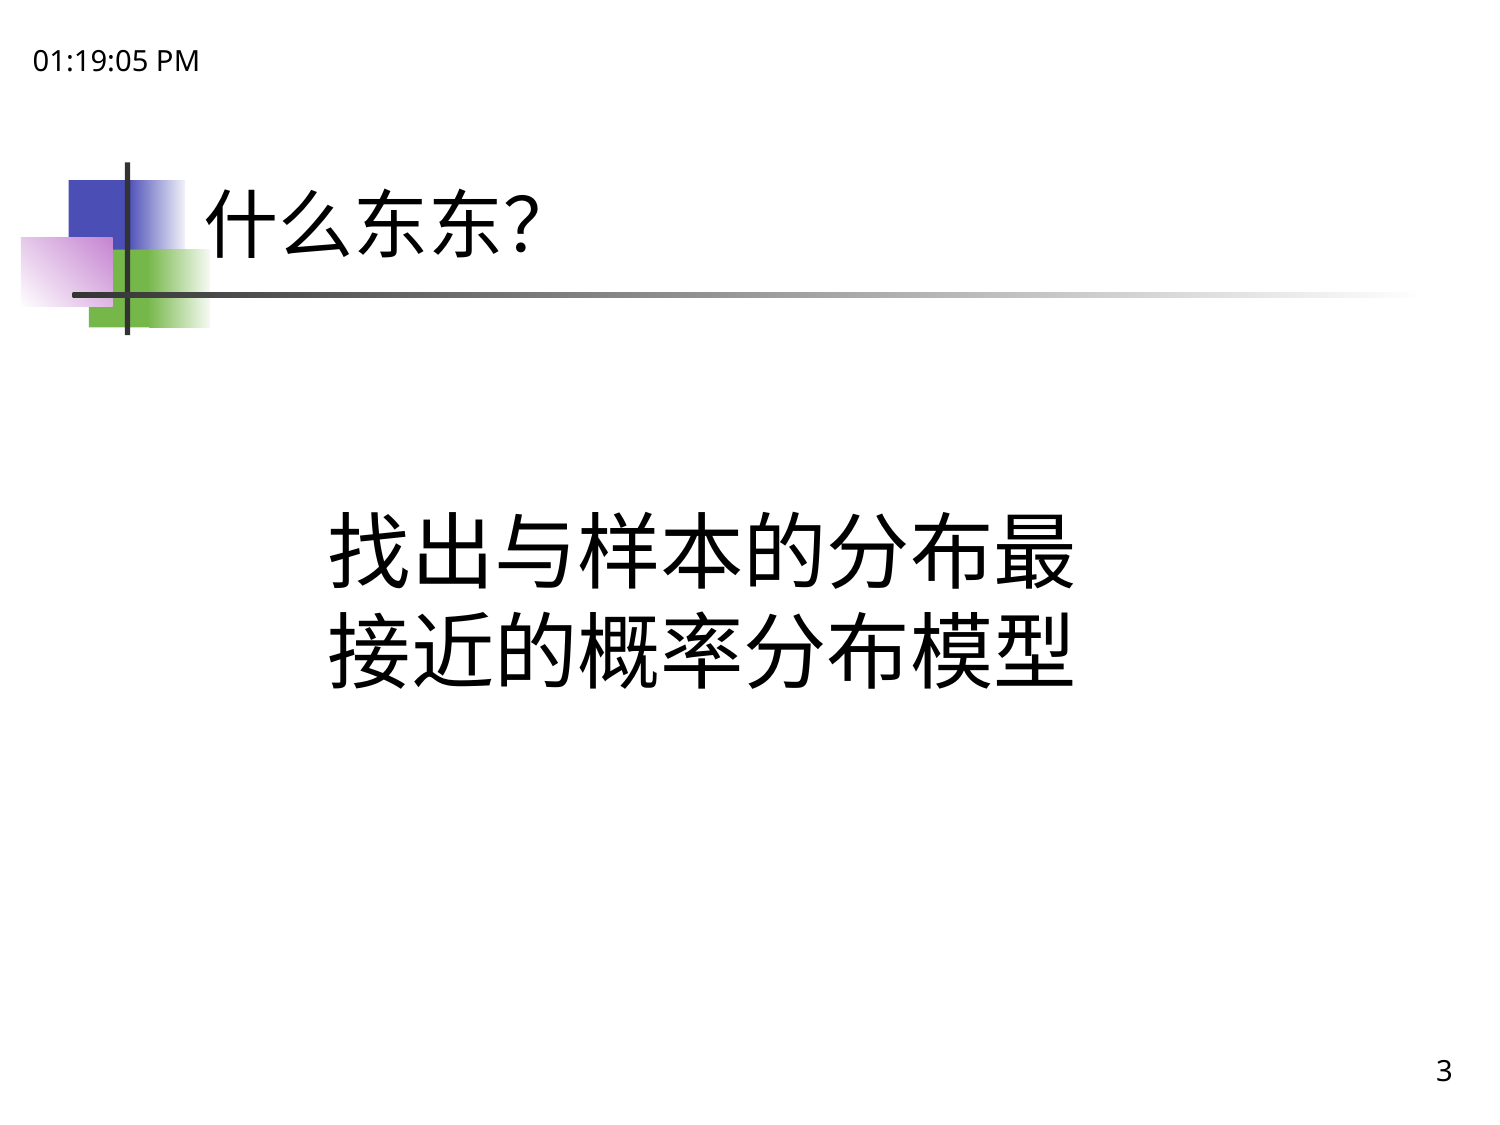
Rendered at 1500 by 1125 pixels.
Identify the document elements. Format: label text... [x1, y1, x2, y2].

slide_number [17, 15, 331, 90]
text_box 找出与样本的分布最接近的概率分布模型 [312, 491, 1152, 707]
title 什么东东？ [188, 35, 1468, 275]
slide_number 3 [1155, 1024, 1468, 1100]
